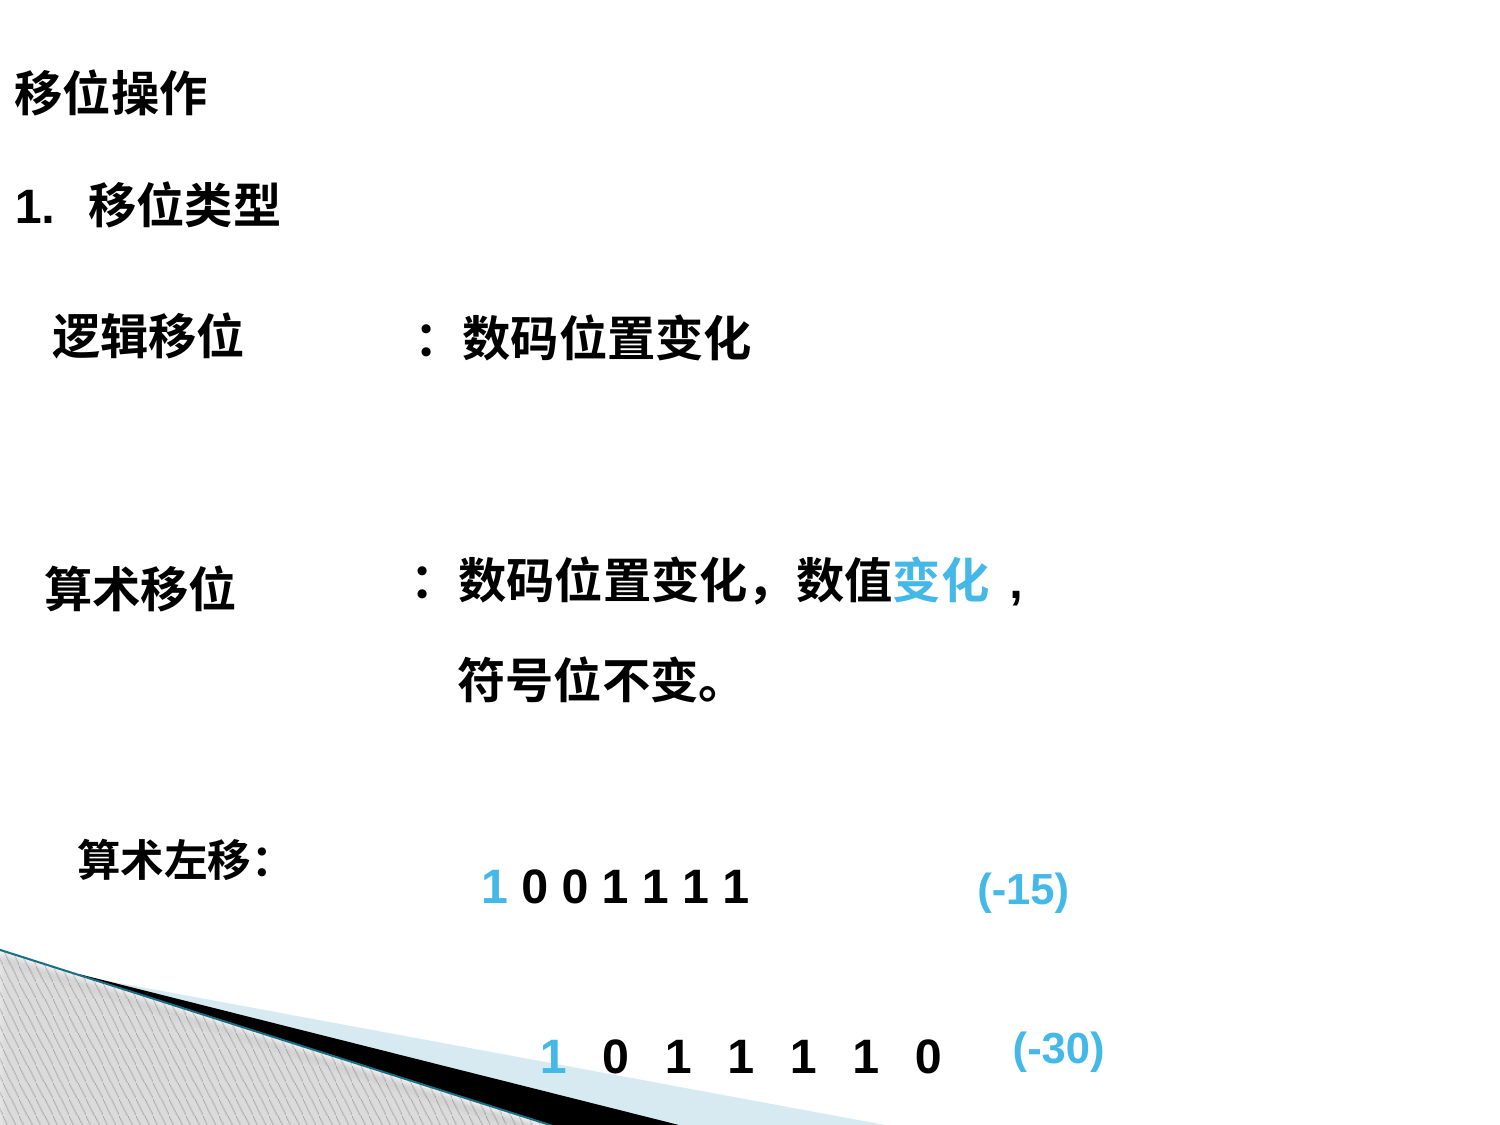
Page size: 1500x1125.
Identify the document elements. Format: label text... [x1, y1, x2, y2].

text_box 1 [524, 962, 587, 1091]
text_box 1 [774, 962, 837, 1091]
text_box 1 [712, 962, 774, 1091]
text_box 算术左移： [62, 775, 613, 893]
text_box 1. 移位类型 [0, 112, 500, 241]
text_box 1 [650, 962, 712, 1091]
text_box 1 [837, 962, 900, 1091]
text_box 逻辑移位 [37, 262, 399, 357]
text_box 0 [587, 962, 650, 1091]
text_box 移位操作 [0, 0, 750, 129]
text_box 1 0 0 1 1 1 1 [466, 791, 1416, 921]
text_box (-15) [962, 803, 1280, 921]
text_box 0 [900, 962, 1000, 1091]
text_box (-30) [997, 962, 1411, 1080]
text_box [395, 487, 1496, 703]
slide_number [99, 1024, 425, 1103]
text_box 算术移位 [29, 515, 389, 610]
text_box ：数码位置变化 [399, 244, 1450, 374]
